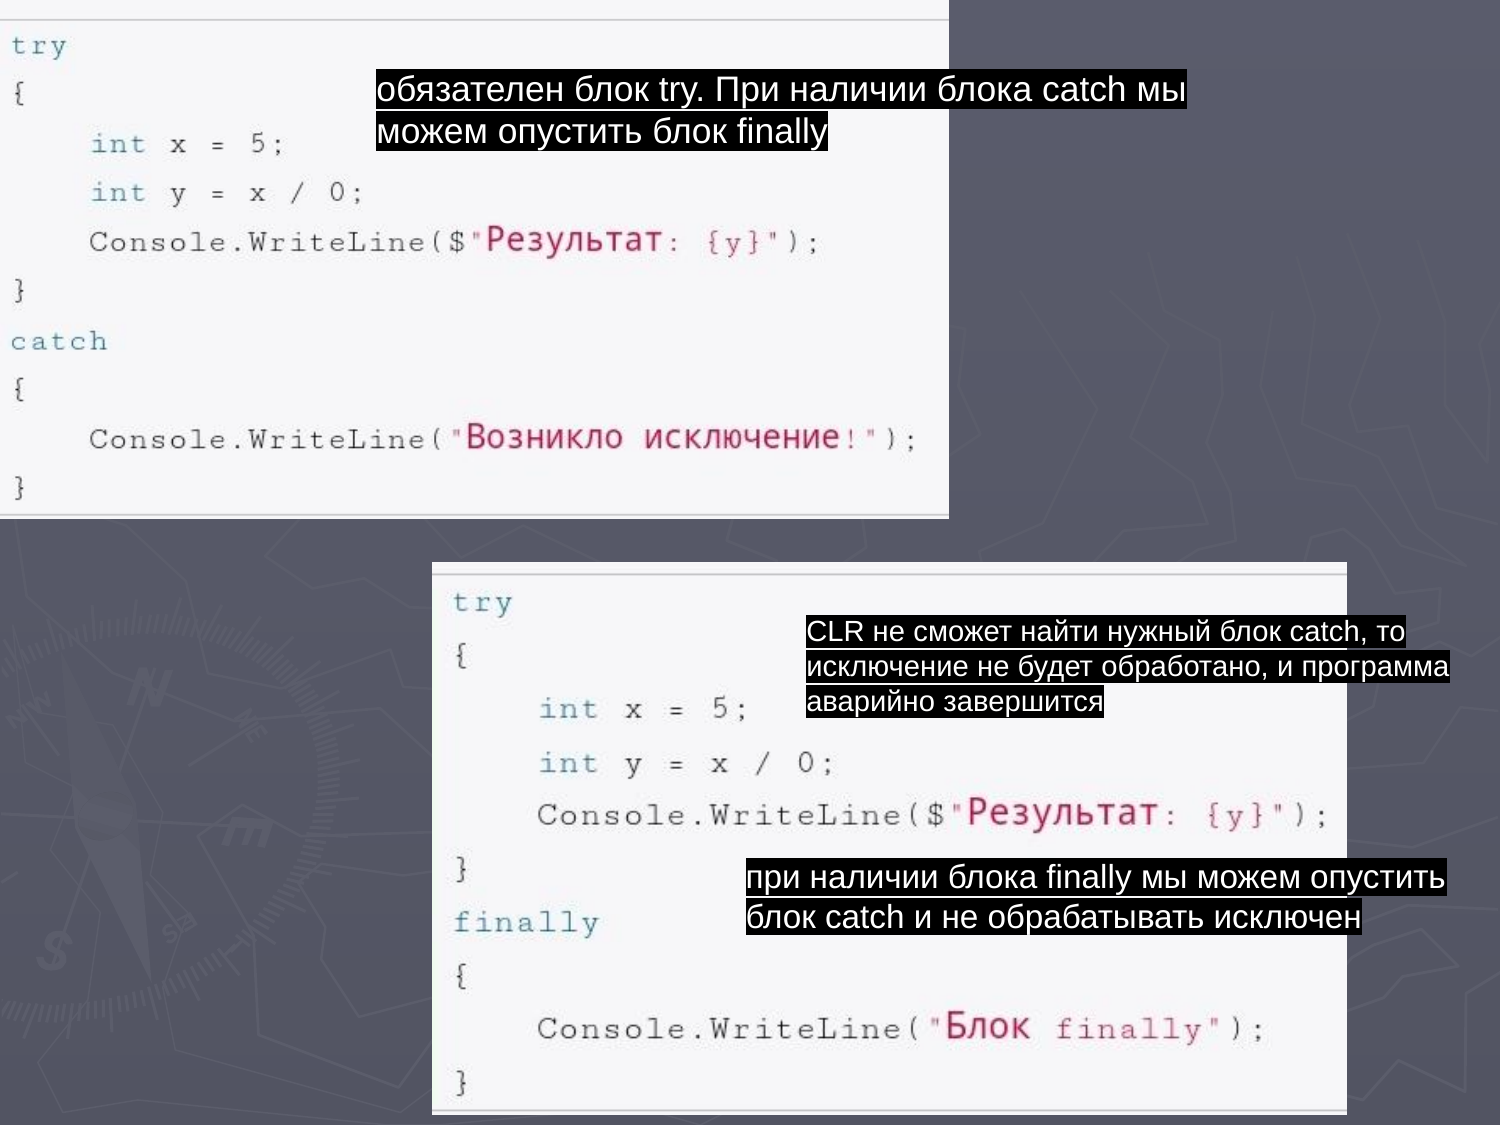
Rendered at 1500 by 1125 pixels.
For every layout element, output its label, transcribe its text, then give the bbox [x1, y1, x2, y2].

picture [0, 0, 949, 519]
picture [431, 562, 1347, 1115]
text_box обязателен блок try. При наличии блока catch мы можем опустить блок finally [952, 50, 1220, 166]
text_box CLR не сможет найти нужный блок catch, то исключение не будет обработано, и программа аварийно завершится [1351, 597, 1500, 733]
text_box при наличии блока finally мы можем опустить блок catch и не обрабатывать исключен [1351, 840, 1500, 950]
